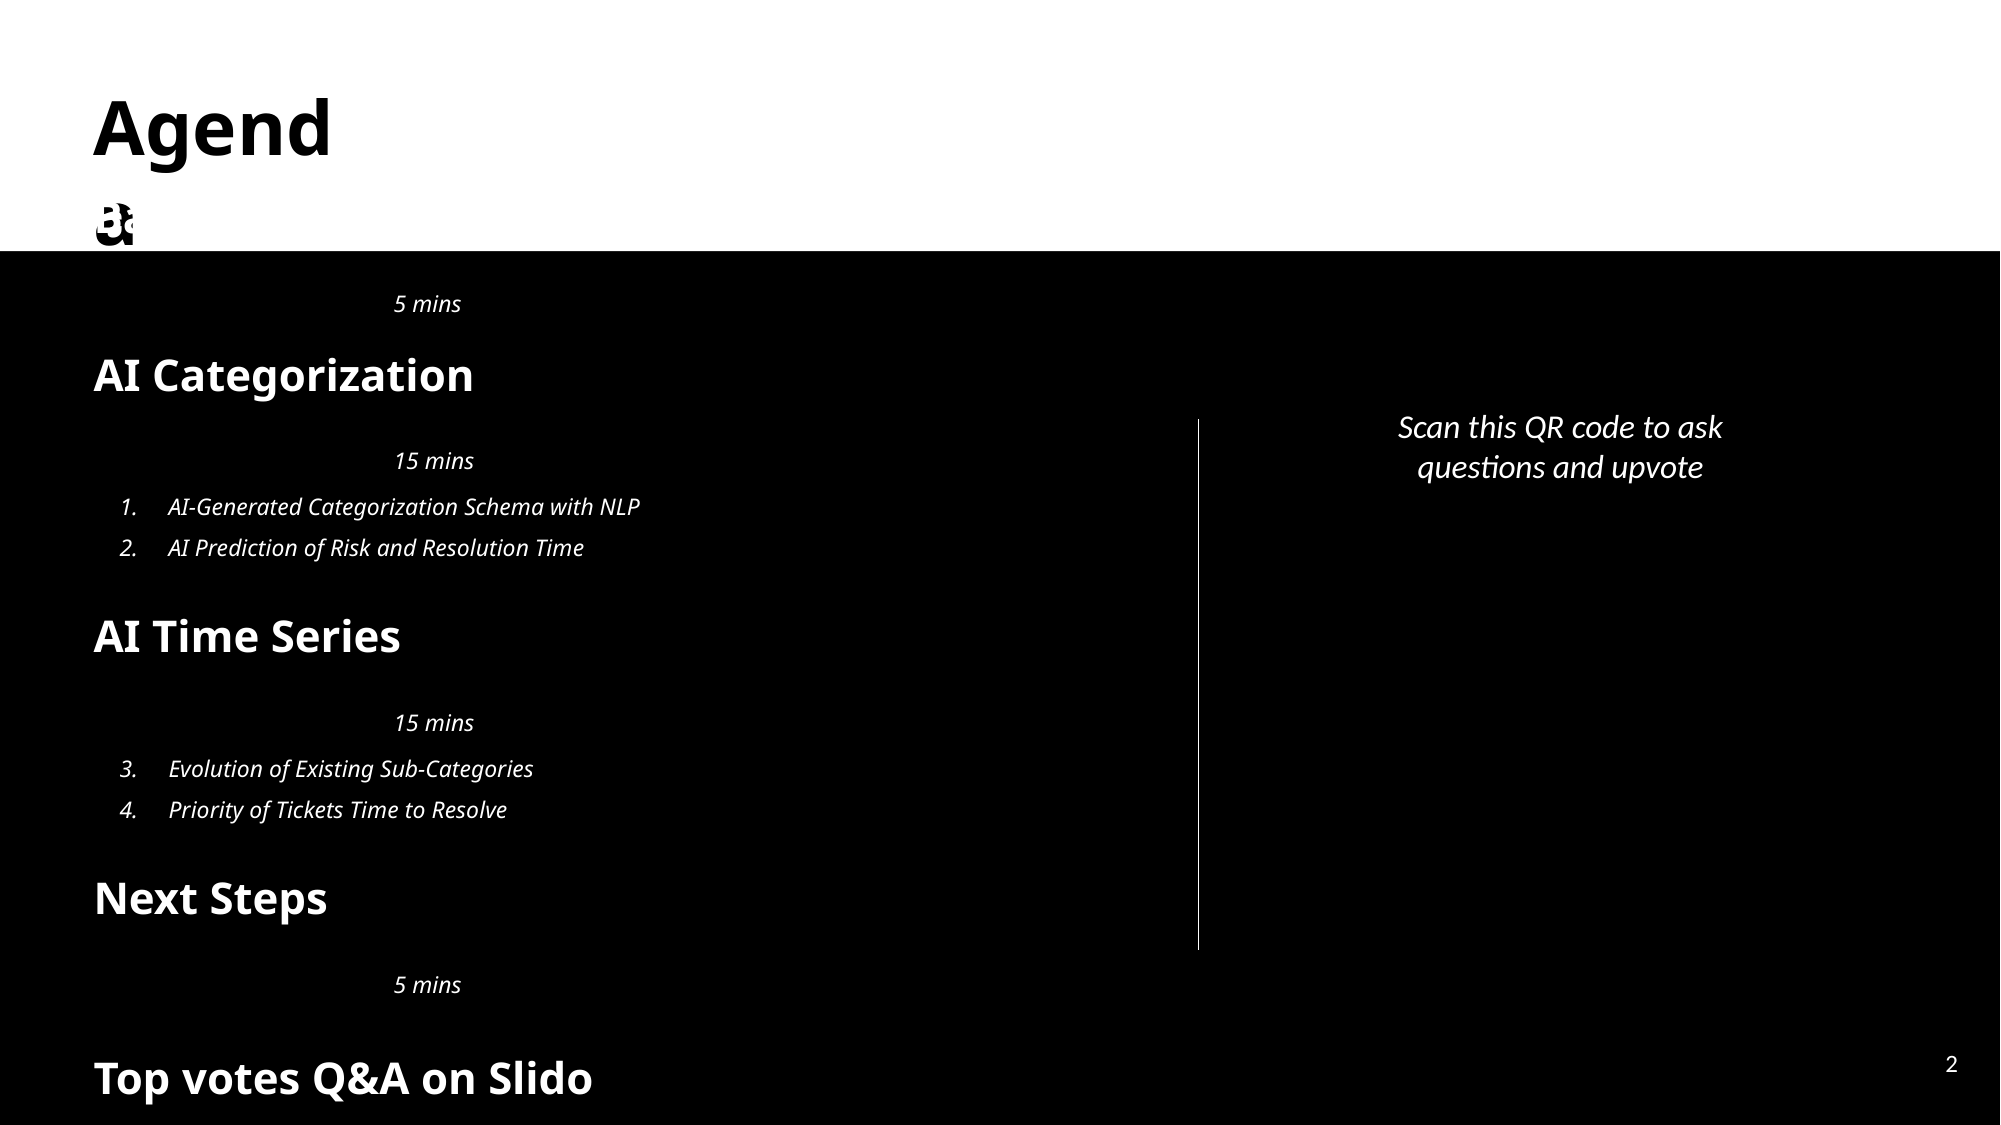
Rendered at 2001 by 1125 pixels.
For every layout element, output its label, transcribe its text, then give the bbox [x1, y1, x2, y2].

slide_number ‹#› [1853, 1019, 1974, 1106]
text_box Scan this QR code to ask questions and upvote [1346, 389, 1776, 500]
text_box [0, 0, 2000, 252]
text_box Agenda [78, 72, 385, 268]
text_box Background 5 mins AI Categorization 15 mins AI-Generated Categorization Schema with NLP AI Prediction of Risk and Resolution Time AI Time Series 15 mins Evolution of Existing Sub-Categories Priority of Tickets Time to Resolve Next Steps 5 mins Top votes Q&A on Slido 20 mins [78, 307, 1099, 1038]
